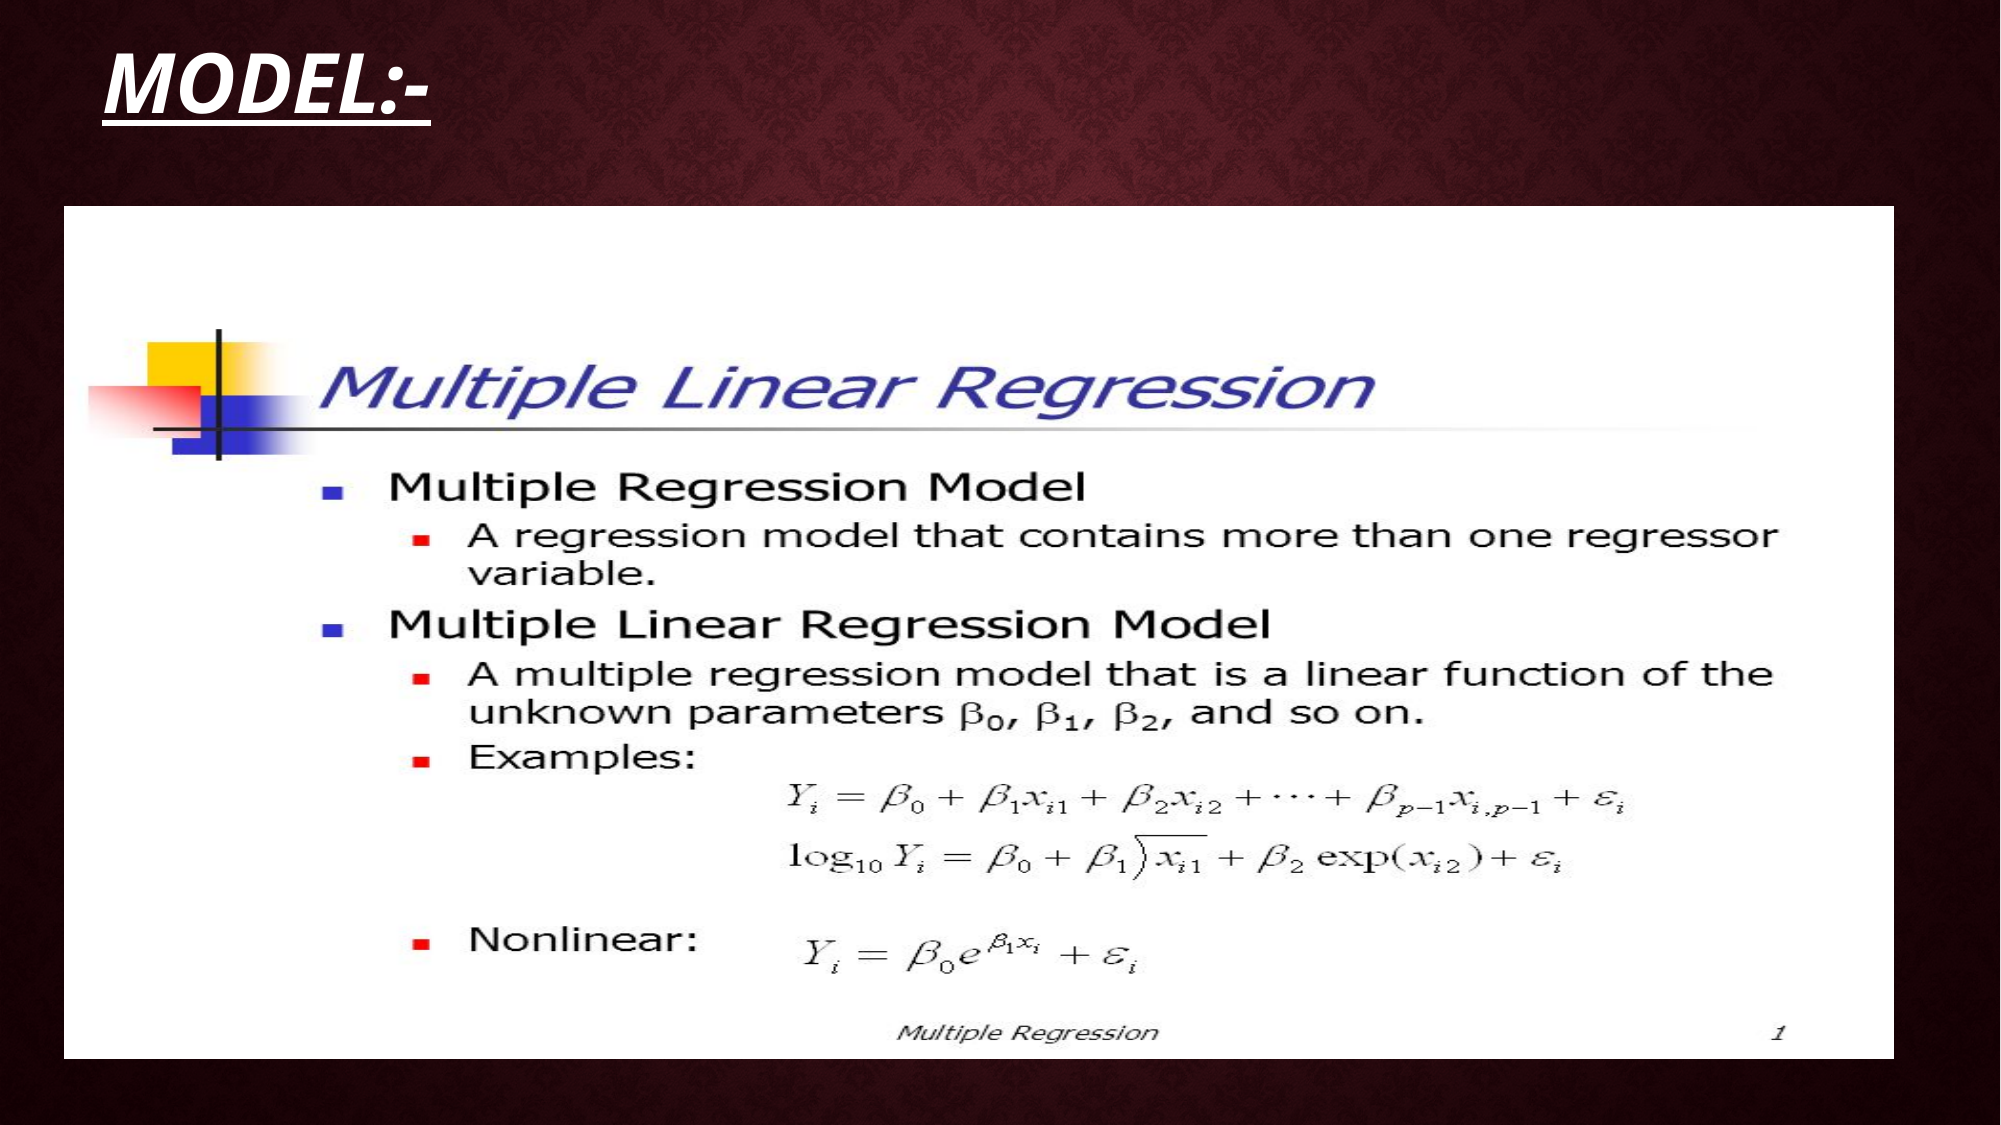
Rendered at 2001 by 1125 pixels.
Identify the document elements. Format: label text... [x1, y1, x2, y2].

text_box MODEL:- [87, 23, 635, 139]
picture [63, 206, 1894, 1060]
